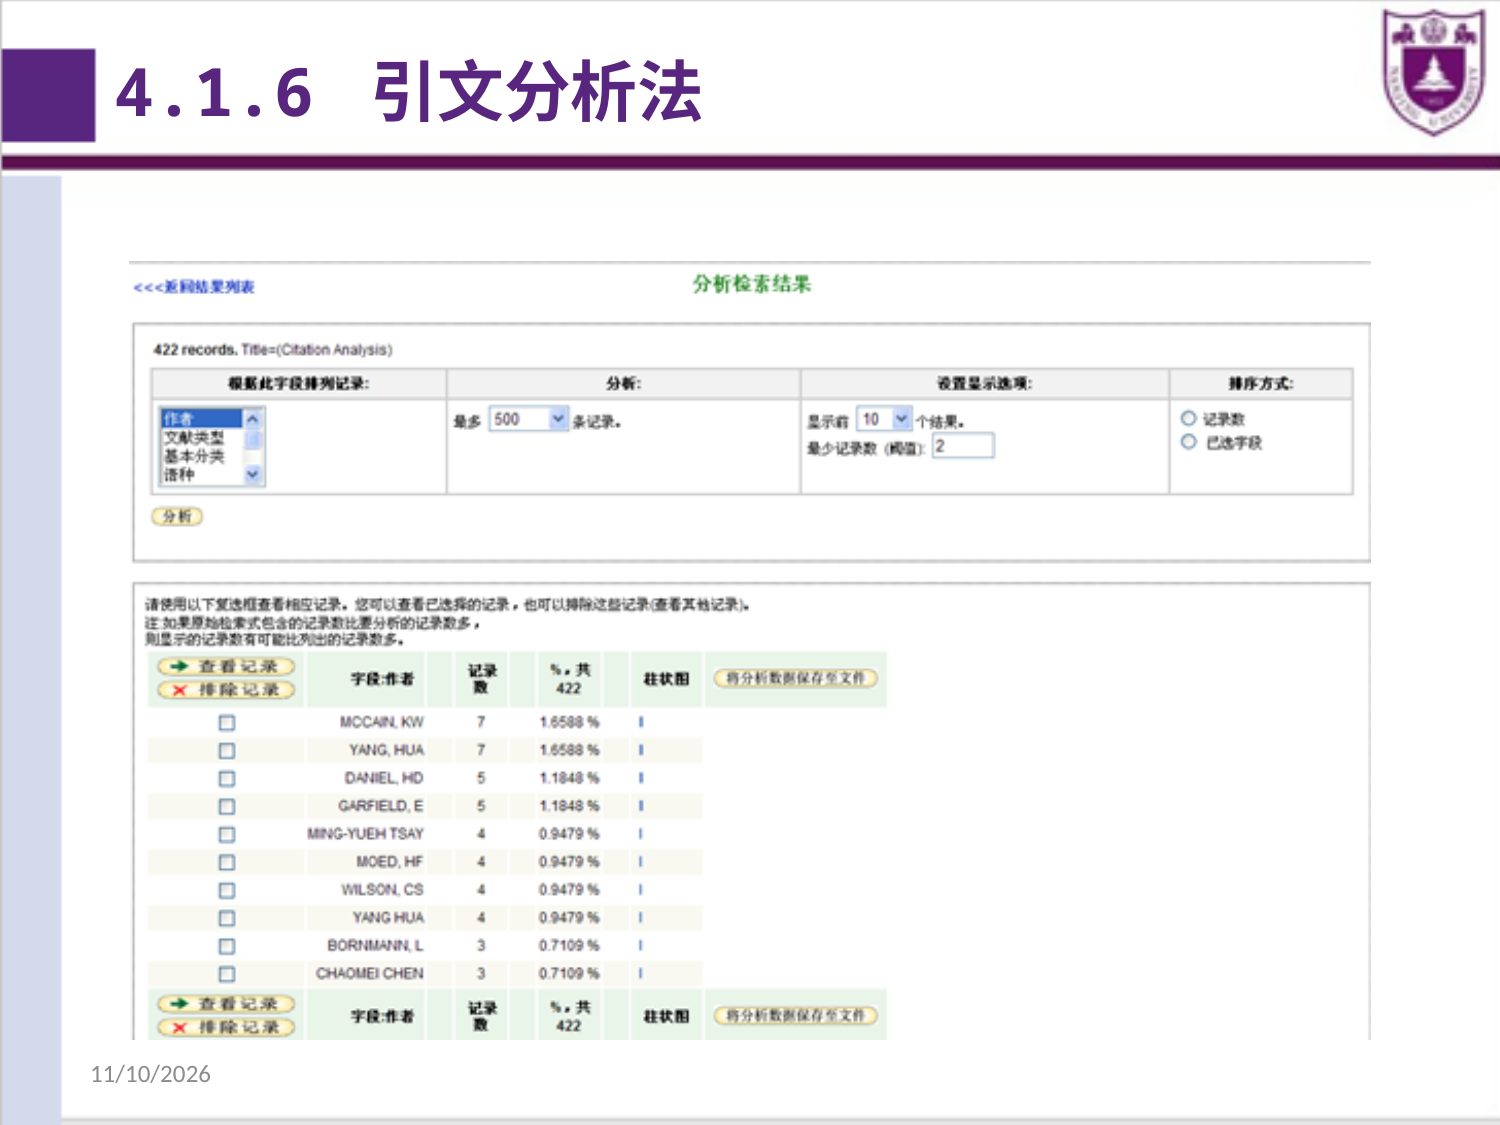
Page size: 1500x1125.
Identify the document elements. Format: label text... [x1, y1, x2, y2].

text_box 4.1.6 引文分析法 [100, 42, 1451, 137]
picture [0, 0, 1500, 1125]
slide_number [75, 1042, 425, 1103]
